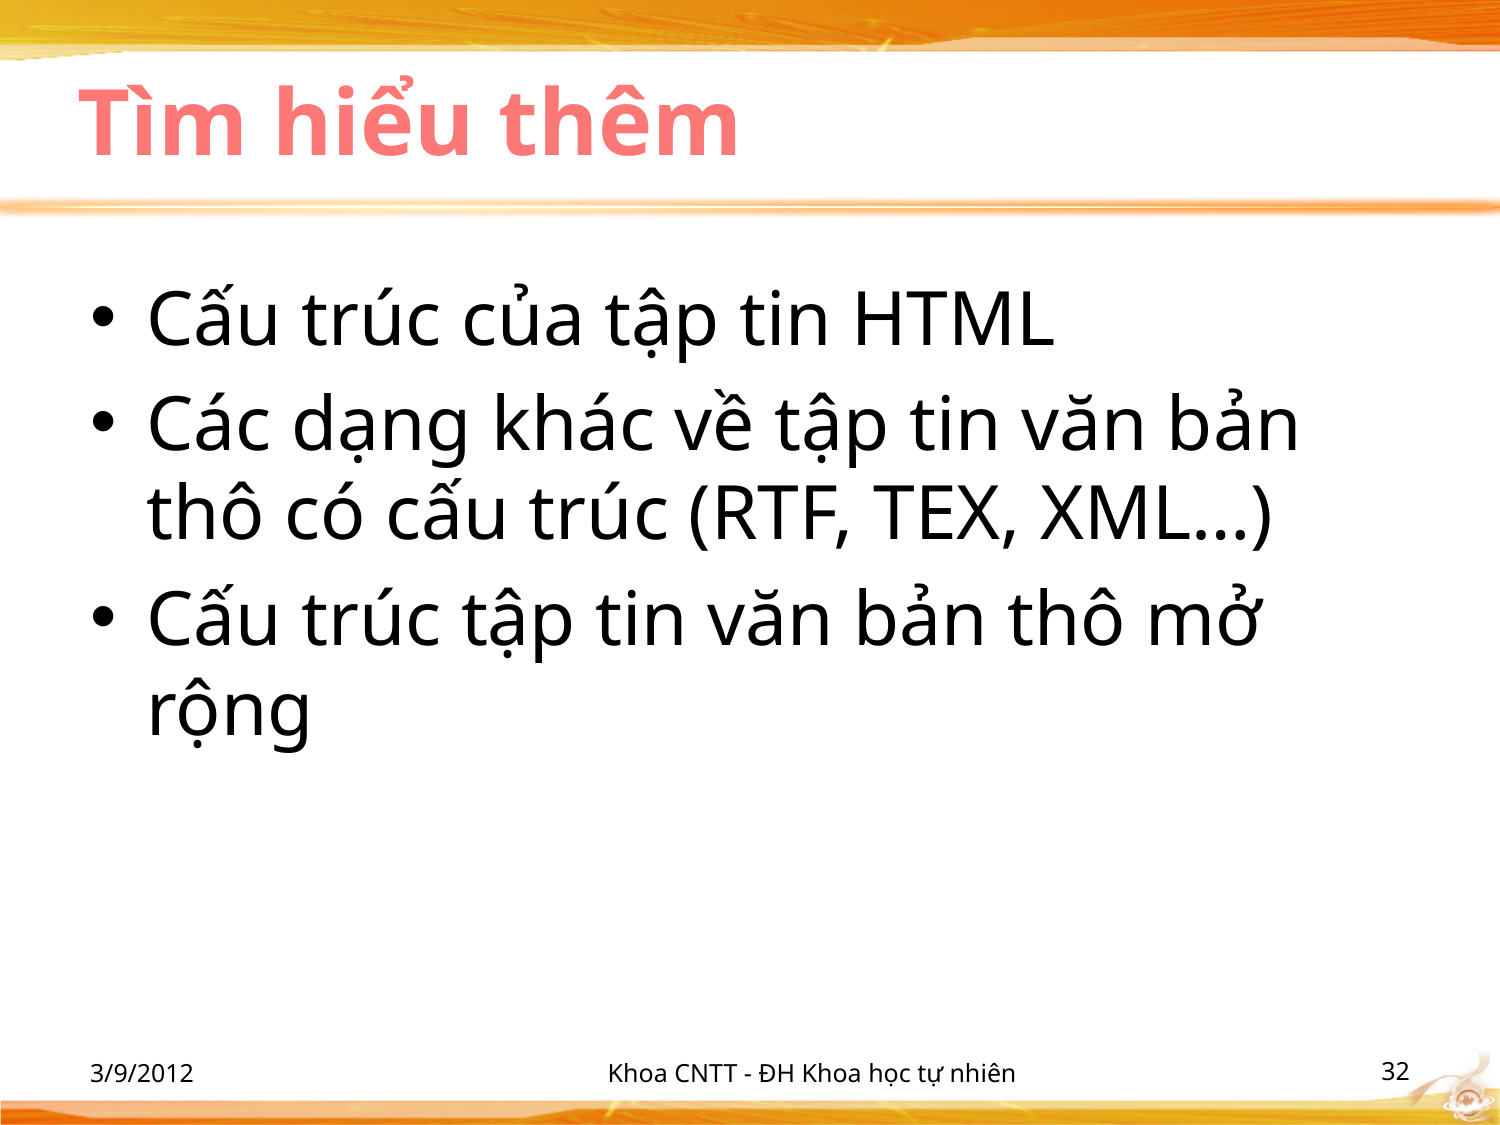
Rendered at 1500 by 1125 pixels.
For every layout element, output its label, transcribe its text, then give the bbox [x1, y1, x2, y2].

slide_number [75, 1042, 238, 1103]
slide_number ‹#› [1337, 1042, 1425, 1103]
footer Khoa CNTT - ĐH Khoa học tự nhiên [312, 1042, 1313, 1103]
picture [0, 0, 1500, 63]
list Cấu trúc của tập tin HTML Các dạng khác về tập tin văn bản thô có cấu trúc (RTF, TEX, XML…) Cấu trúc tập tin văn bản thô mở rộng [75, 262, 1425, 1005]
title Tìm hiểu thêm [62, 24, 1475, 213]
picture [2, 1049, 1500, 1125]
picture [0, 187, 1500, 225]
